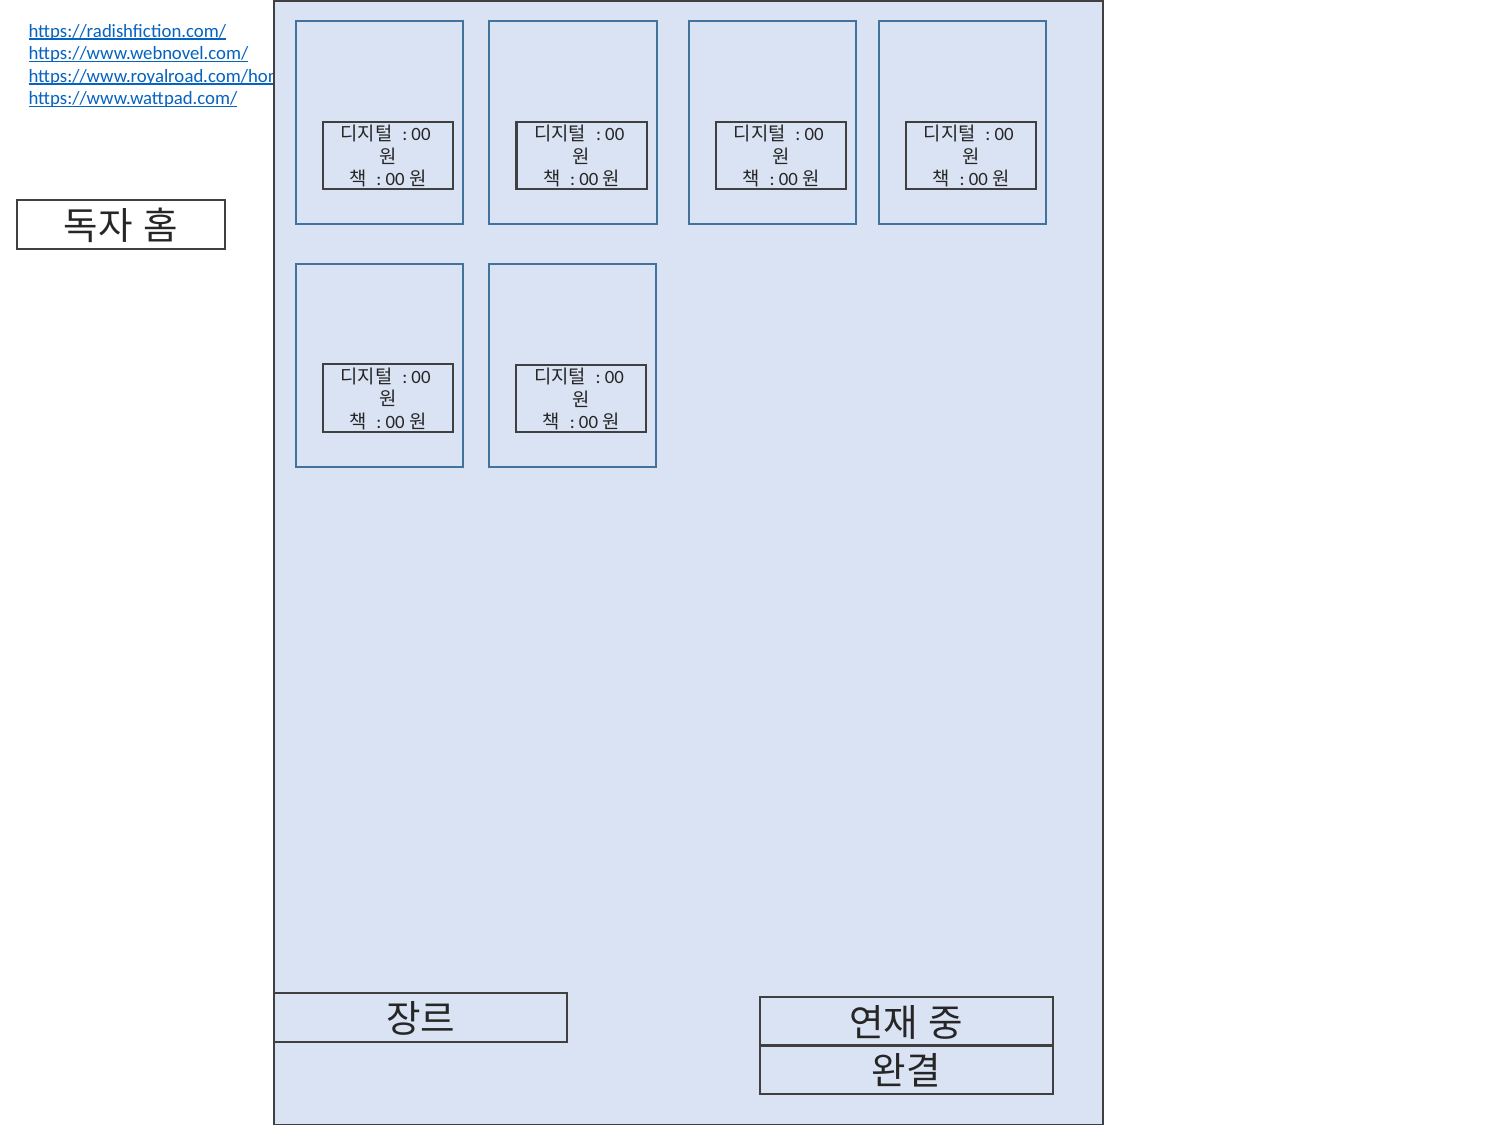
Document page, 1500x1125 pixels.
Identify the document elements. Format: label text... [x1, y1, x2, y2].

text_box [489, 21, 657, 225]
text_box 장르 [273, 992, 568, 1043]
text_box 독자 홈 [16, 199, 226, 250]
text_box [295, 21, 464, 225]
text_box 연재 중 [759, 996, 1054, 1047]
text_box [273, 0, 1104, 1125]
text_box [488, 264, 657, 468]
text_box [878, 21, 1047, 225]
text_box 완결 [759, 1047, 1054, 1095]
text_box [295, 263, 464, 467]
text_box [688, 21, 857, 225]
text_box https://radishfiction.com/ https://www.webnovel.com/ https://www.royalroad.com/home https://www.wattpad.com/ [13, 10, 273, 161]
